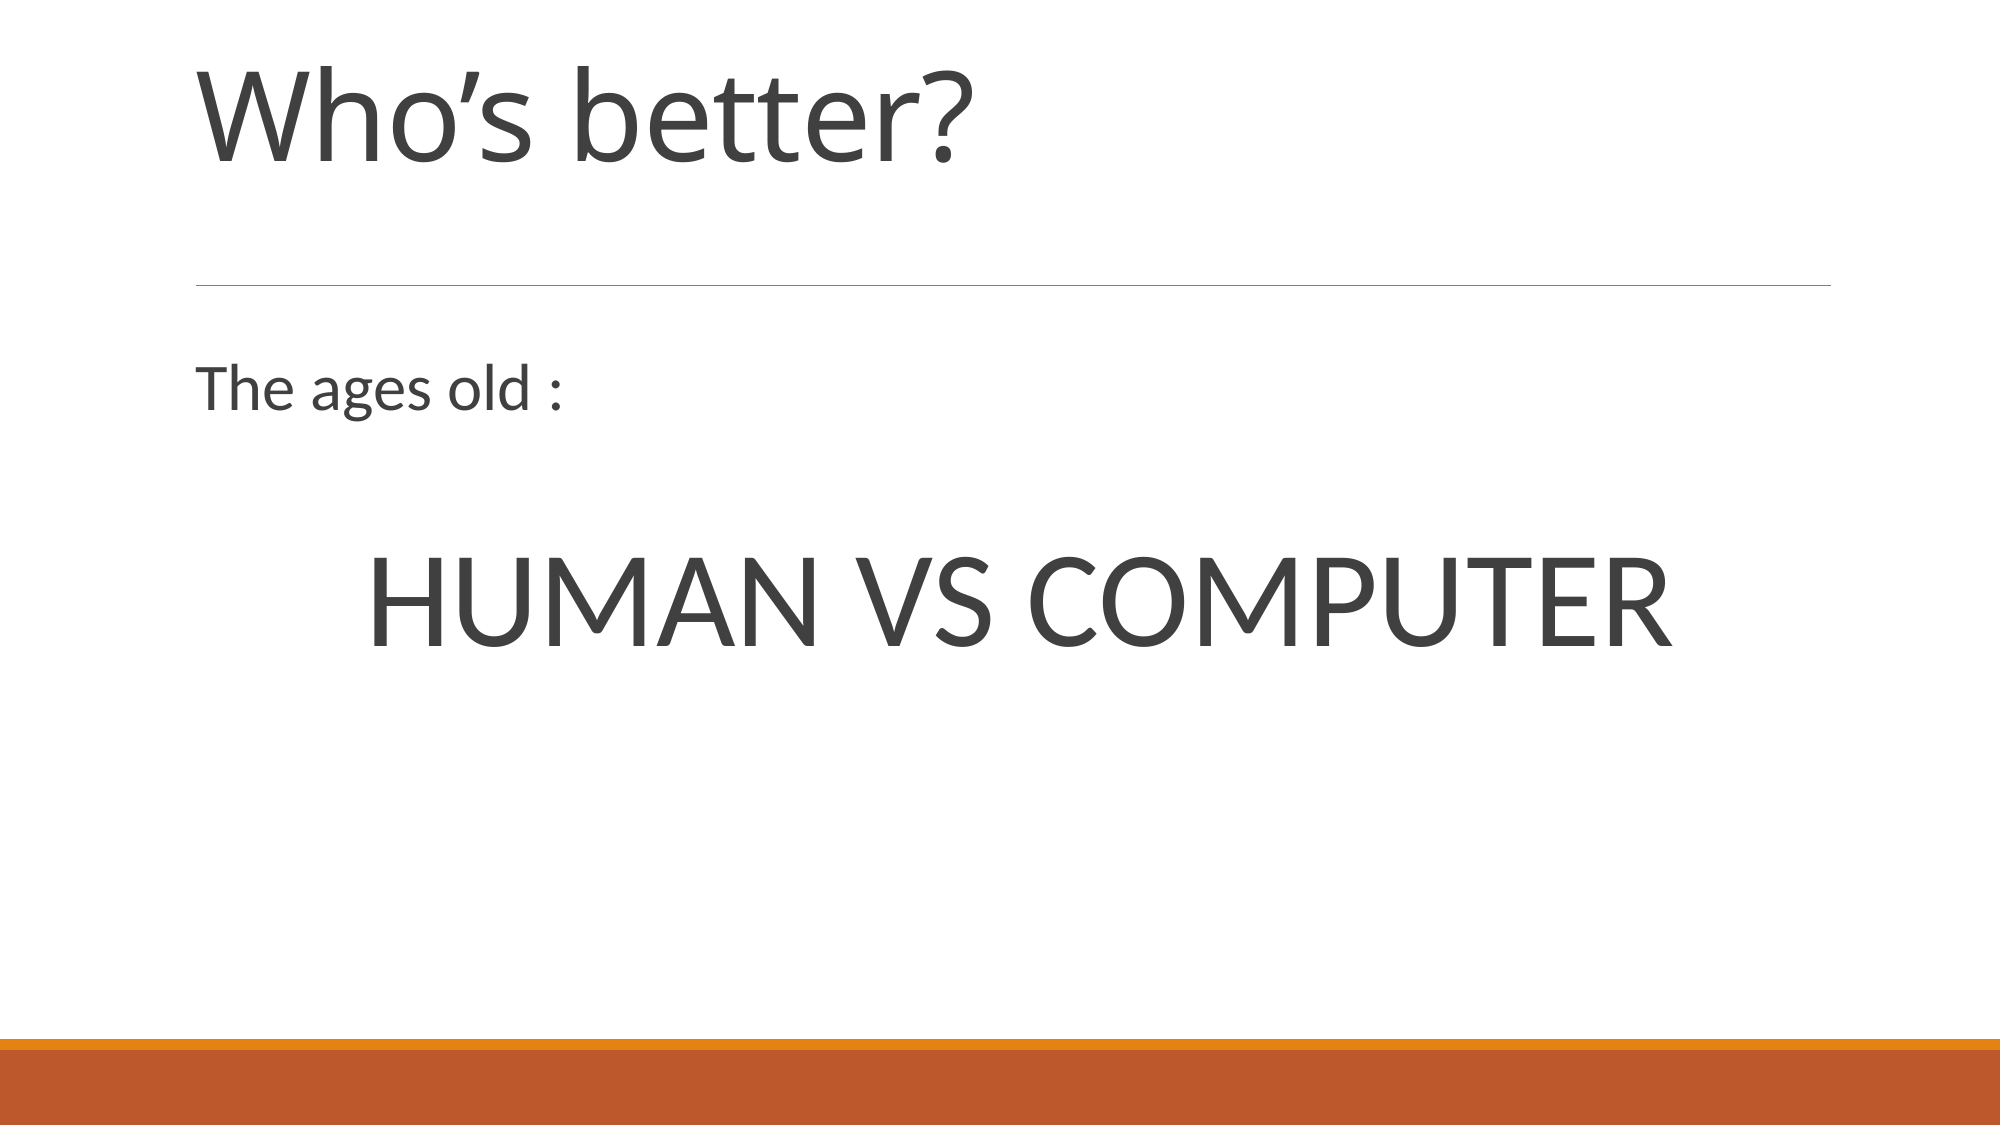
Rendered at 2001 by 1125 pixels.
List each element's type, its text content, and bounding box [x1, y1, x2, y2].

title Who’s better? [180, 107, 1830, 345]
list The ages old : HUMAN VS COMPUTER [180, 345, 1830, 1005]
